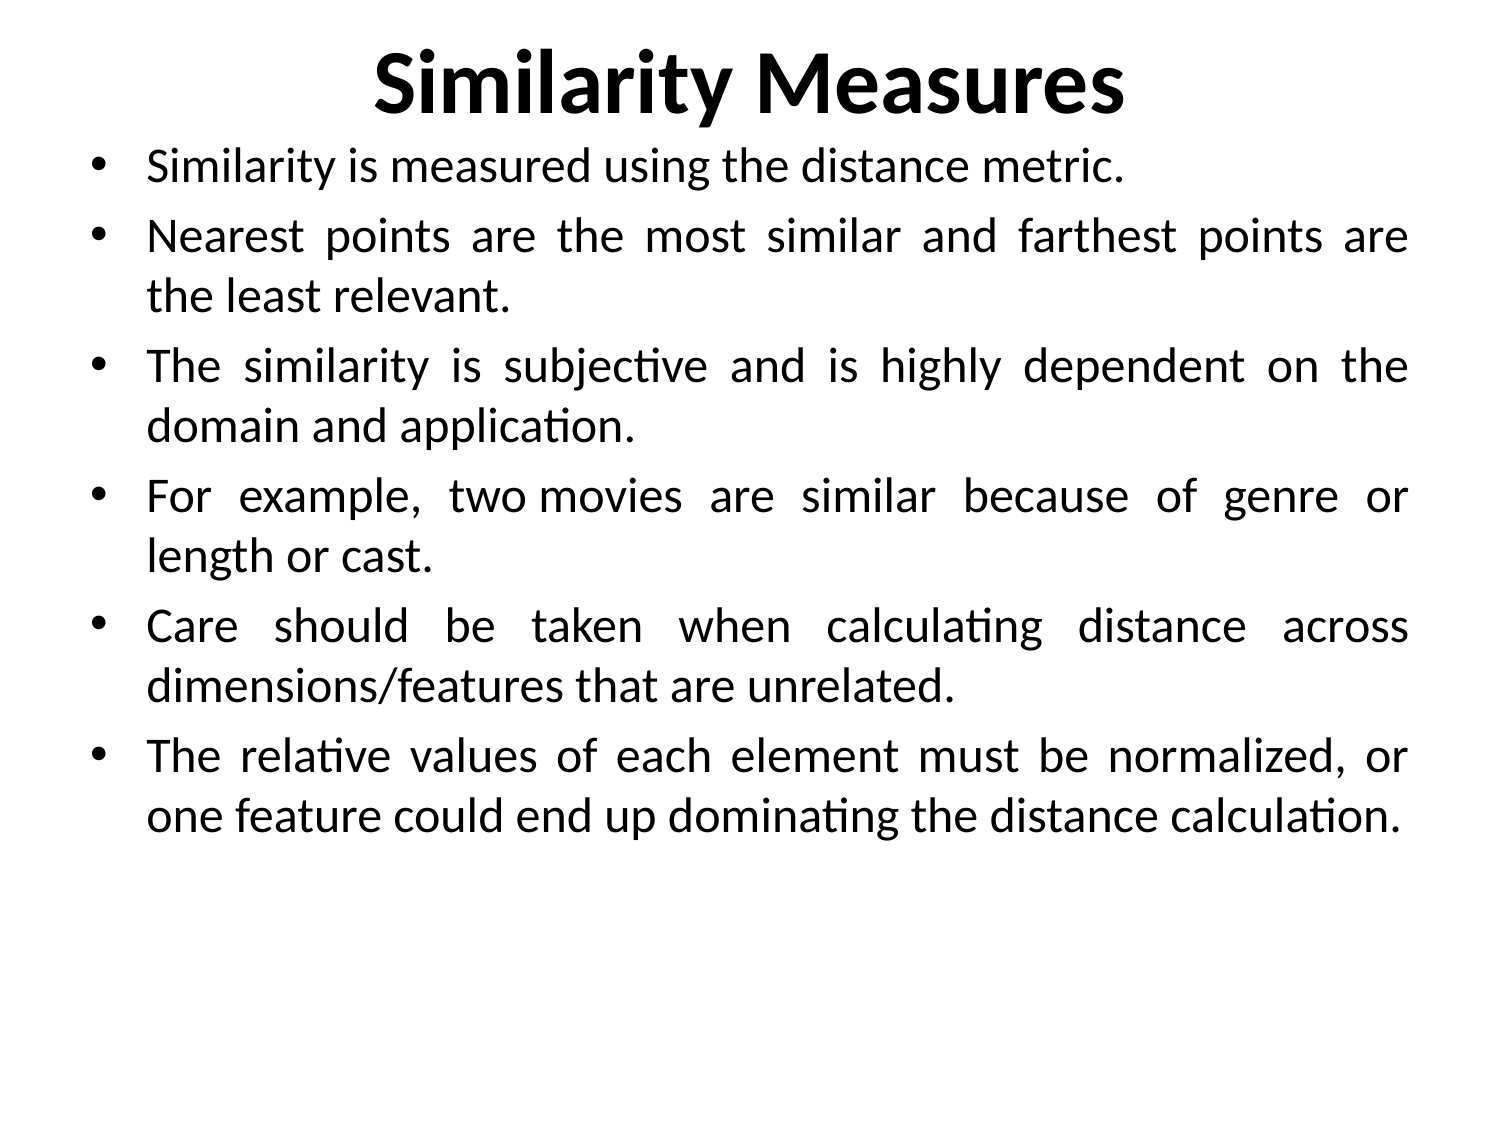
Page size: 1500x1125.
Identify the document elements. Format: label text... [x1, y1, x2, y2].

list Similarity is measured using the distance metric. Nearest points are the most similar and farthest points are the least relevant. The similarity is subjective and is highly dependent on the domain and application. For example, two movies are similar because of genre or length or cast. Care should be taken when calculating distance across dimensions/features that are unrelated. The relative values of each element must be normalized, or one feature could end up dominating the distance calculation. [75, 125, 1425, 1005]
title Similarity Measures [75, 7, 1425, 125]
